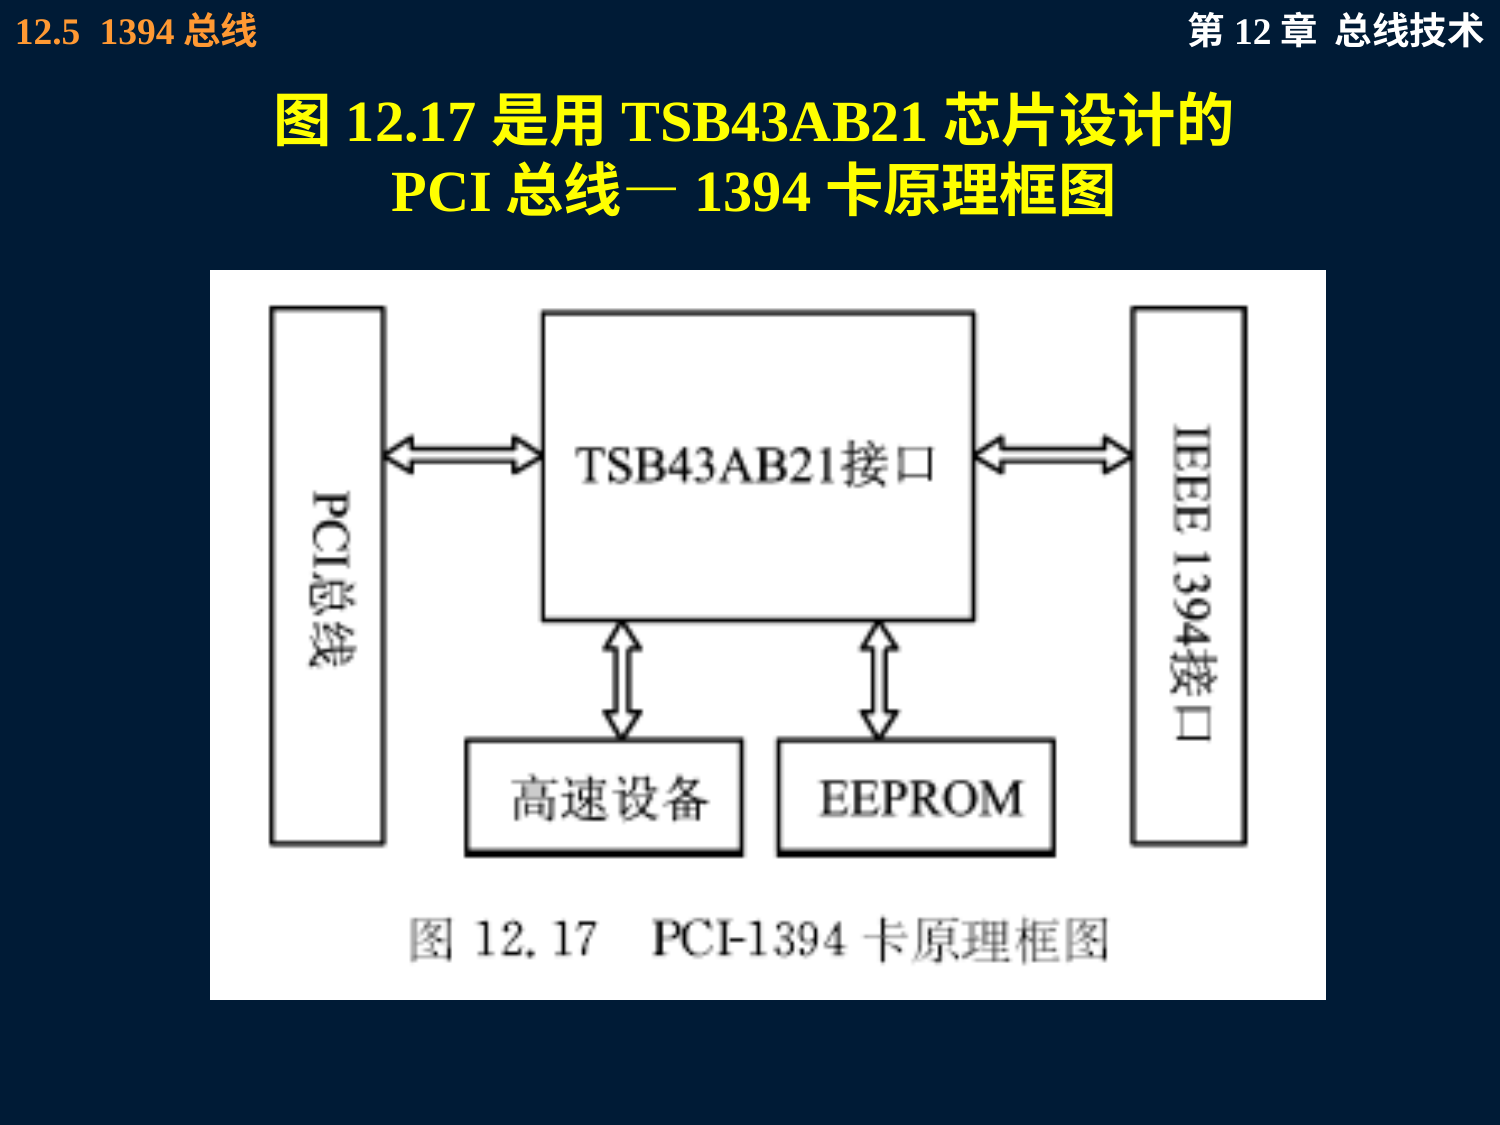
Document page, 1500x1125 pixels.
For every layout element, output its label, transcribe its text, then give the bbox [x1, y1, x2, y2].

title 图12.17是用TSB43AB21芯片设计的 PCI总线—1394卡原理框图 [79, 59, 1430, 247]
picture [210, 270, 1327, 1001]
